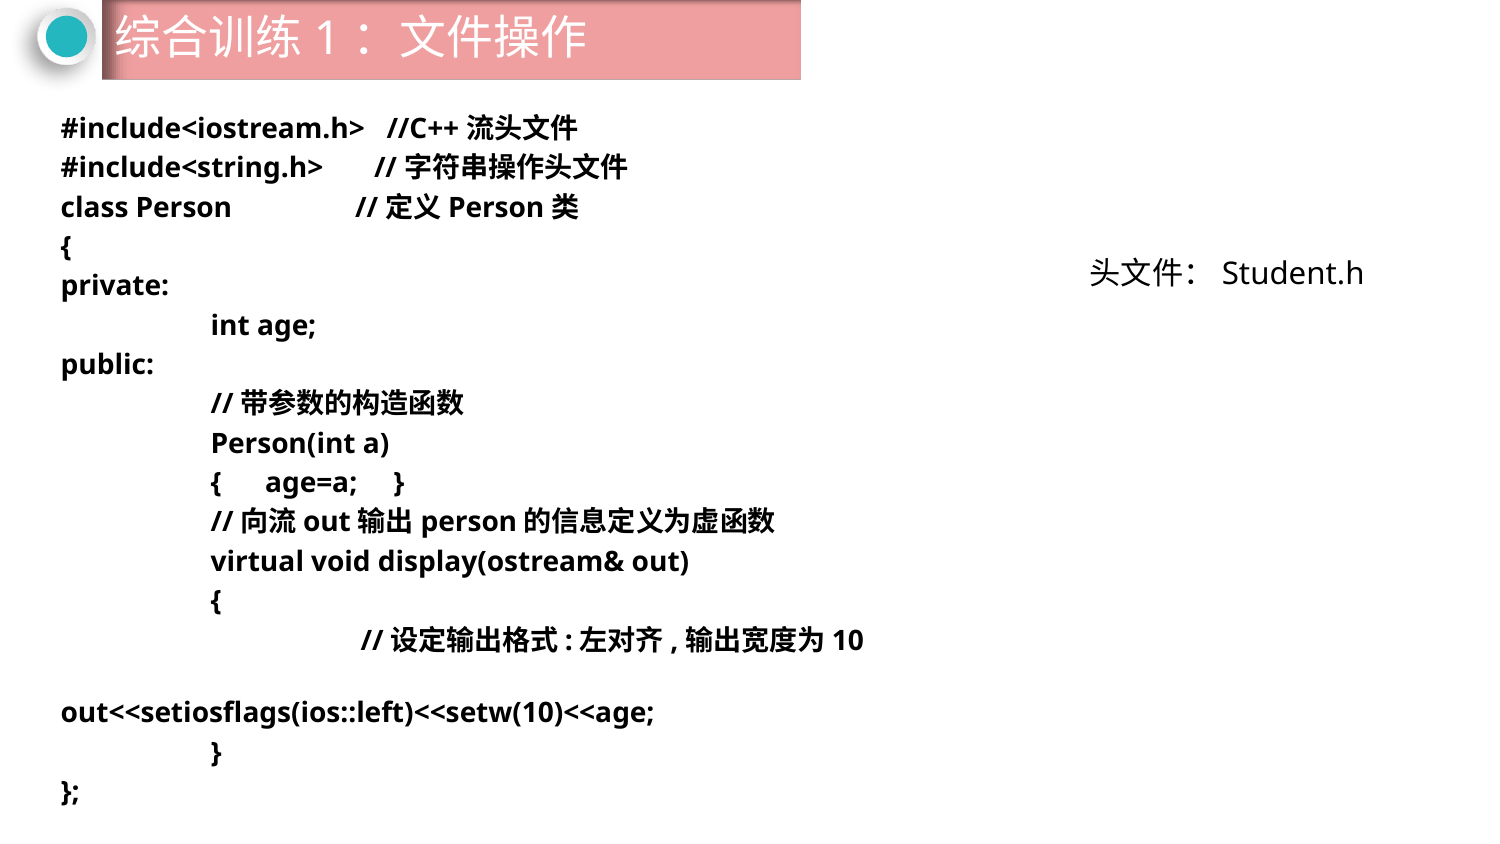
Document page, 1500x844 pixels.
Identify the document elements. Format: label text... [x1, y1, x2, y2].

text_box #include<iostream.h> //C++流头文件 #include<string.h> //字符串操作头文件 class Person //定义Person类 { private: int age; public: //带参数的构造函数 Person(int a) { age=a; } //向流out输出person的信息定义为虚函数 virtual void display(ostream& out) { //设定输出格式:左对齐,输出宽度为10 out<<setiosflags(ios::left)<<setw(10)<<age; } }; [45, 103, 968, 809]
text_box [37, 7, 96, 66]
text_box 头文件：Student.h [1089, 253, 1365, 292]
picture [100, 0, 804, 80]
